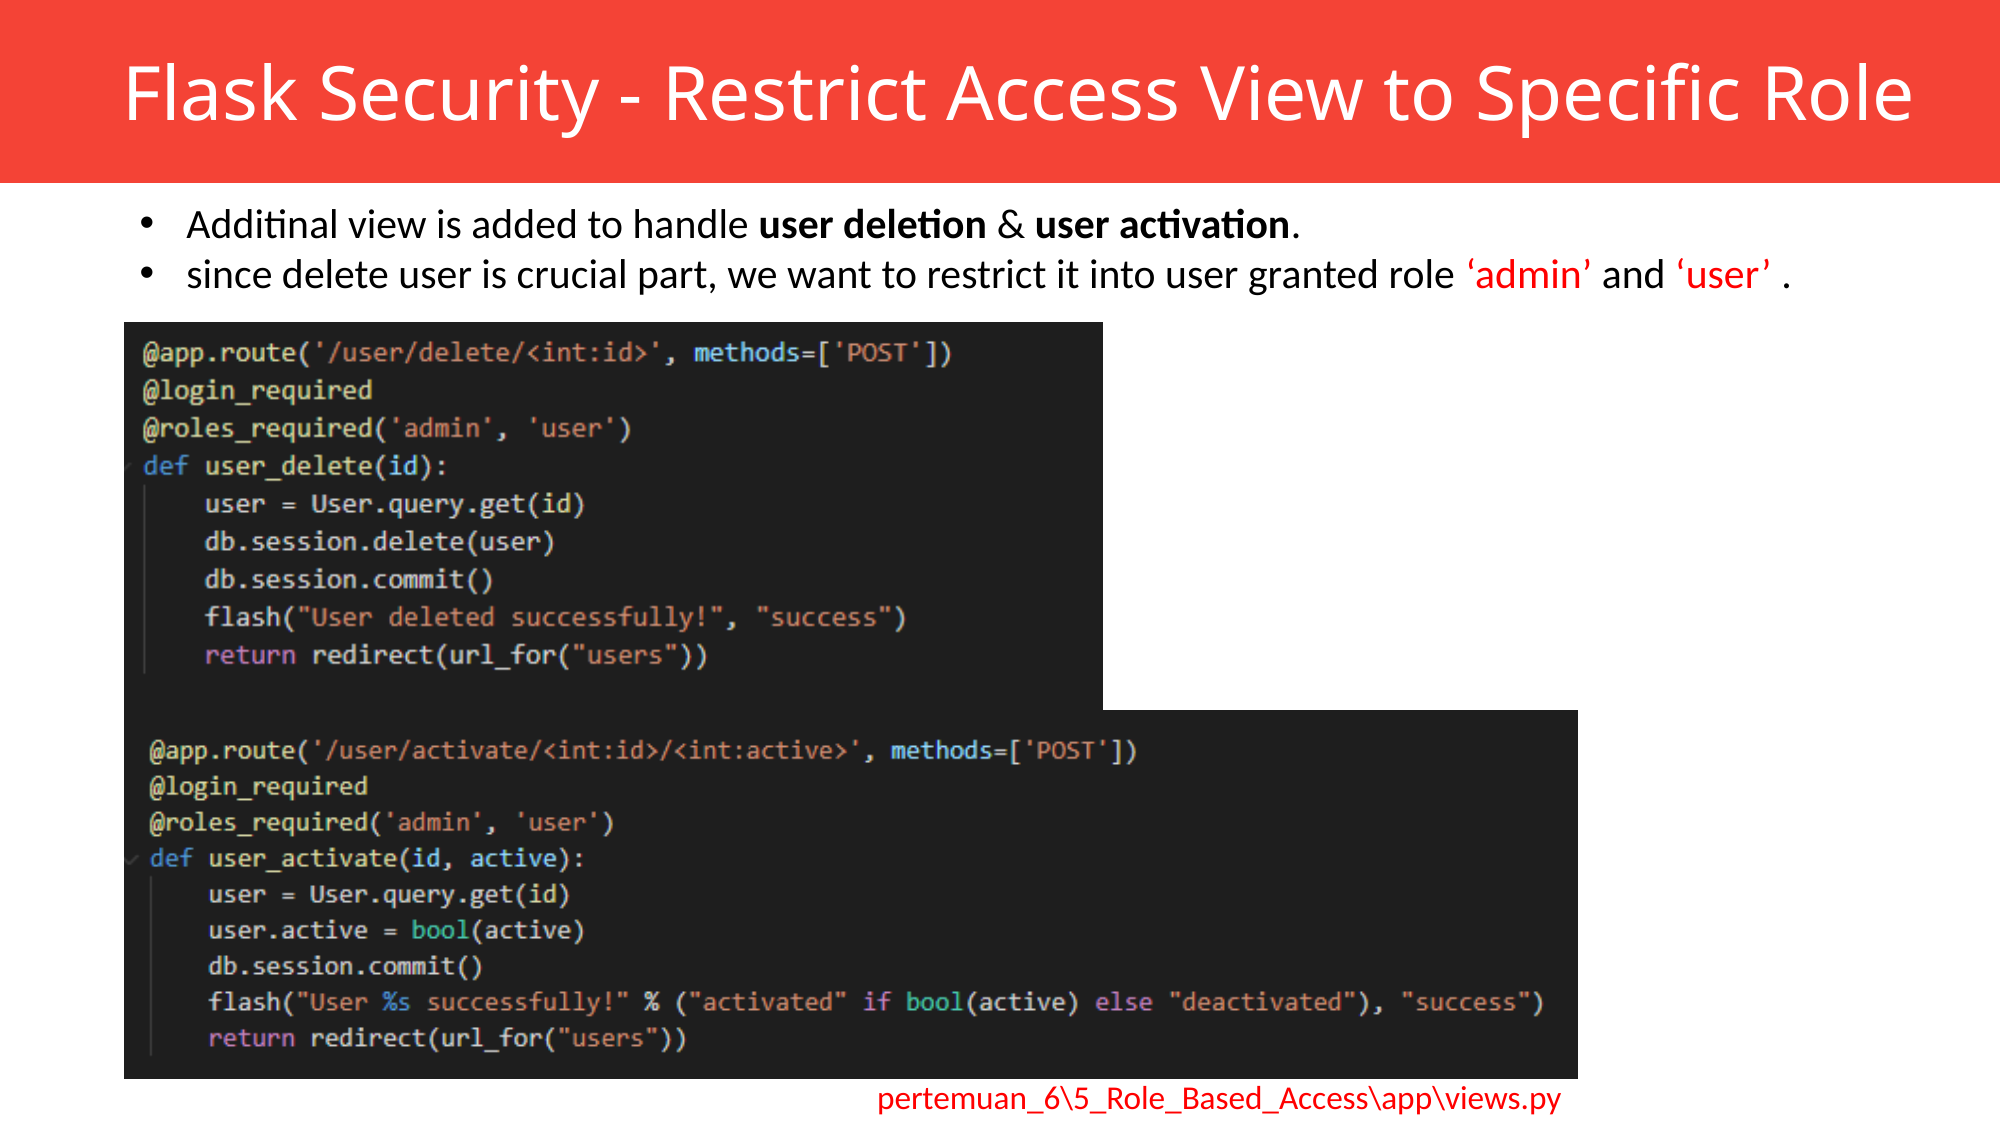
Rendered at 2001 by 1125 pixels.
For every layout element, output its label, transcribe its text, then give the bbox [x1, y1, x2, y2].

picture [124, 322, 1103, 710]
text_box Additinal view is added to handle user deletion & user activation. since delete user is crucial part, we want to restrict it into user granted role ‘admin’ and ‘user’ . [124, 189, 1845, 305]
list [124, 710, 1577, 1079]
text_box pertemuan_6\5_Role_Based_Access\app\views.py [611, 1068, 1578, 1124]
text_box Flask Security - Restrict Access View to Specific Role [107, 37, 1932, 143]
text_box [0, 0, 2000, 184]
